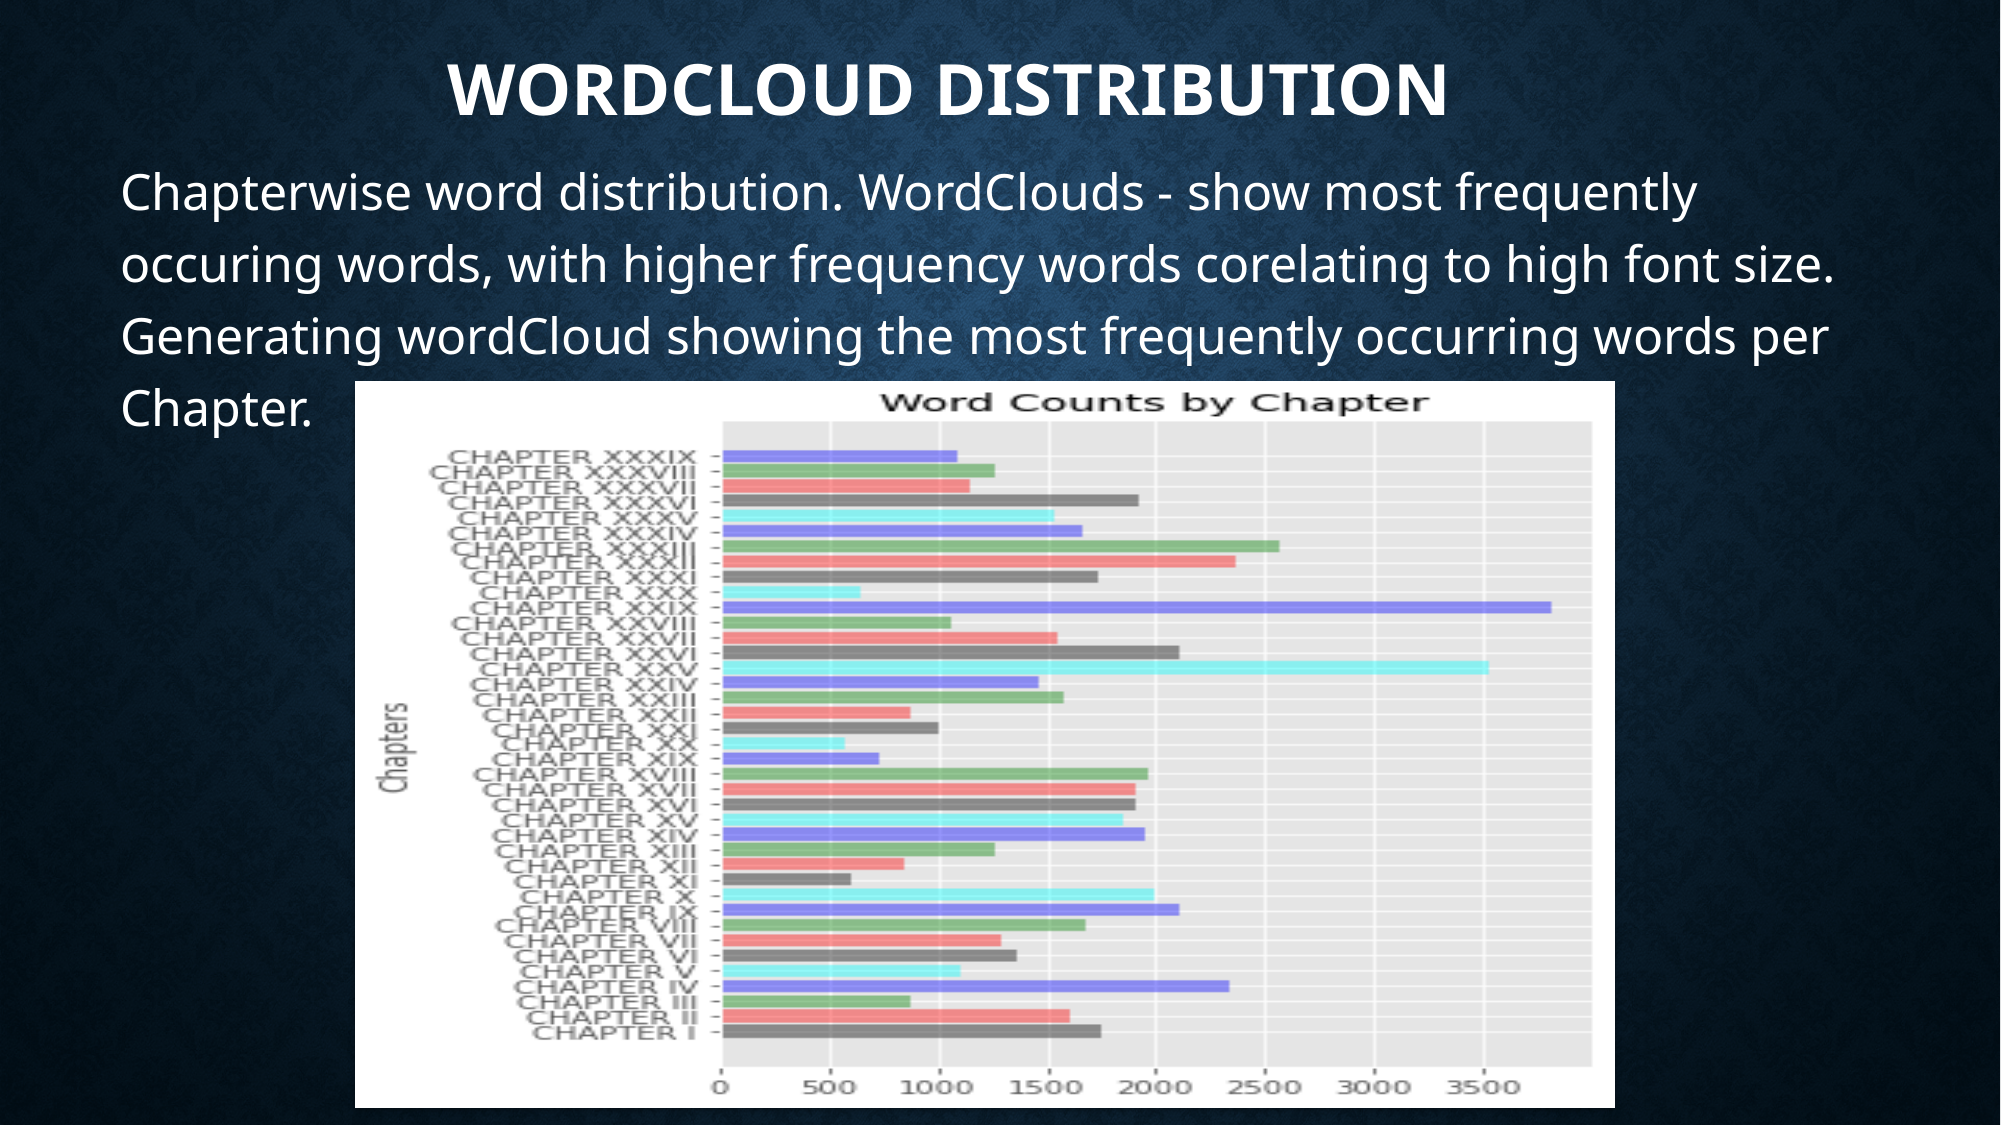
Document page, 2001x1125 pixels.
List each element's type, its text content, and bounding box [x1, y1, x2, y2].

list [354, 381, 1616, 1109]
list Chapterwise word distribution. WordClouds - show most frequently occuring words, with higher frequency words corelating to high font size. Generating wordCloud showing the most frequently occurring words per Chapter. [105, 141, 1931, 513]
title Wordcloud Distribution [87, 12, 1813, 174]
